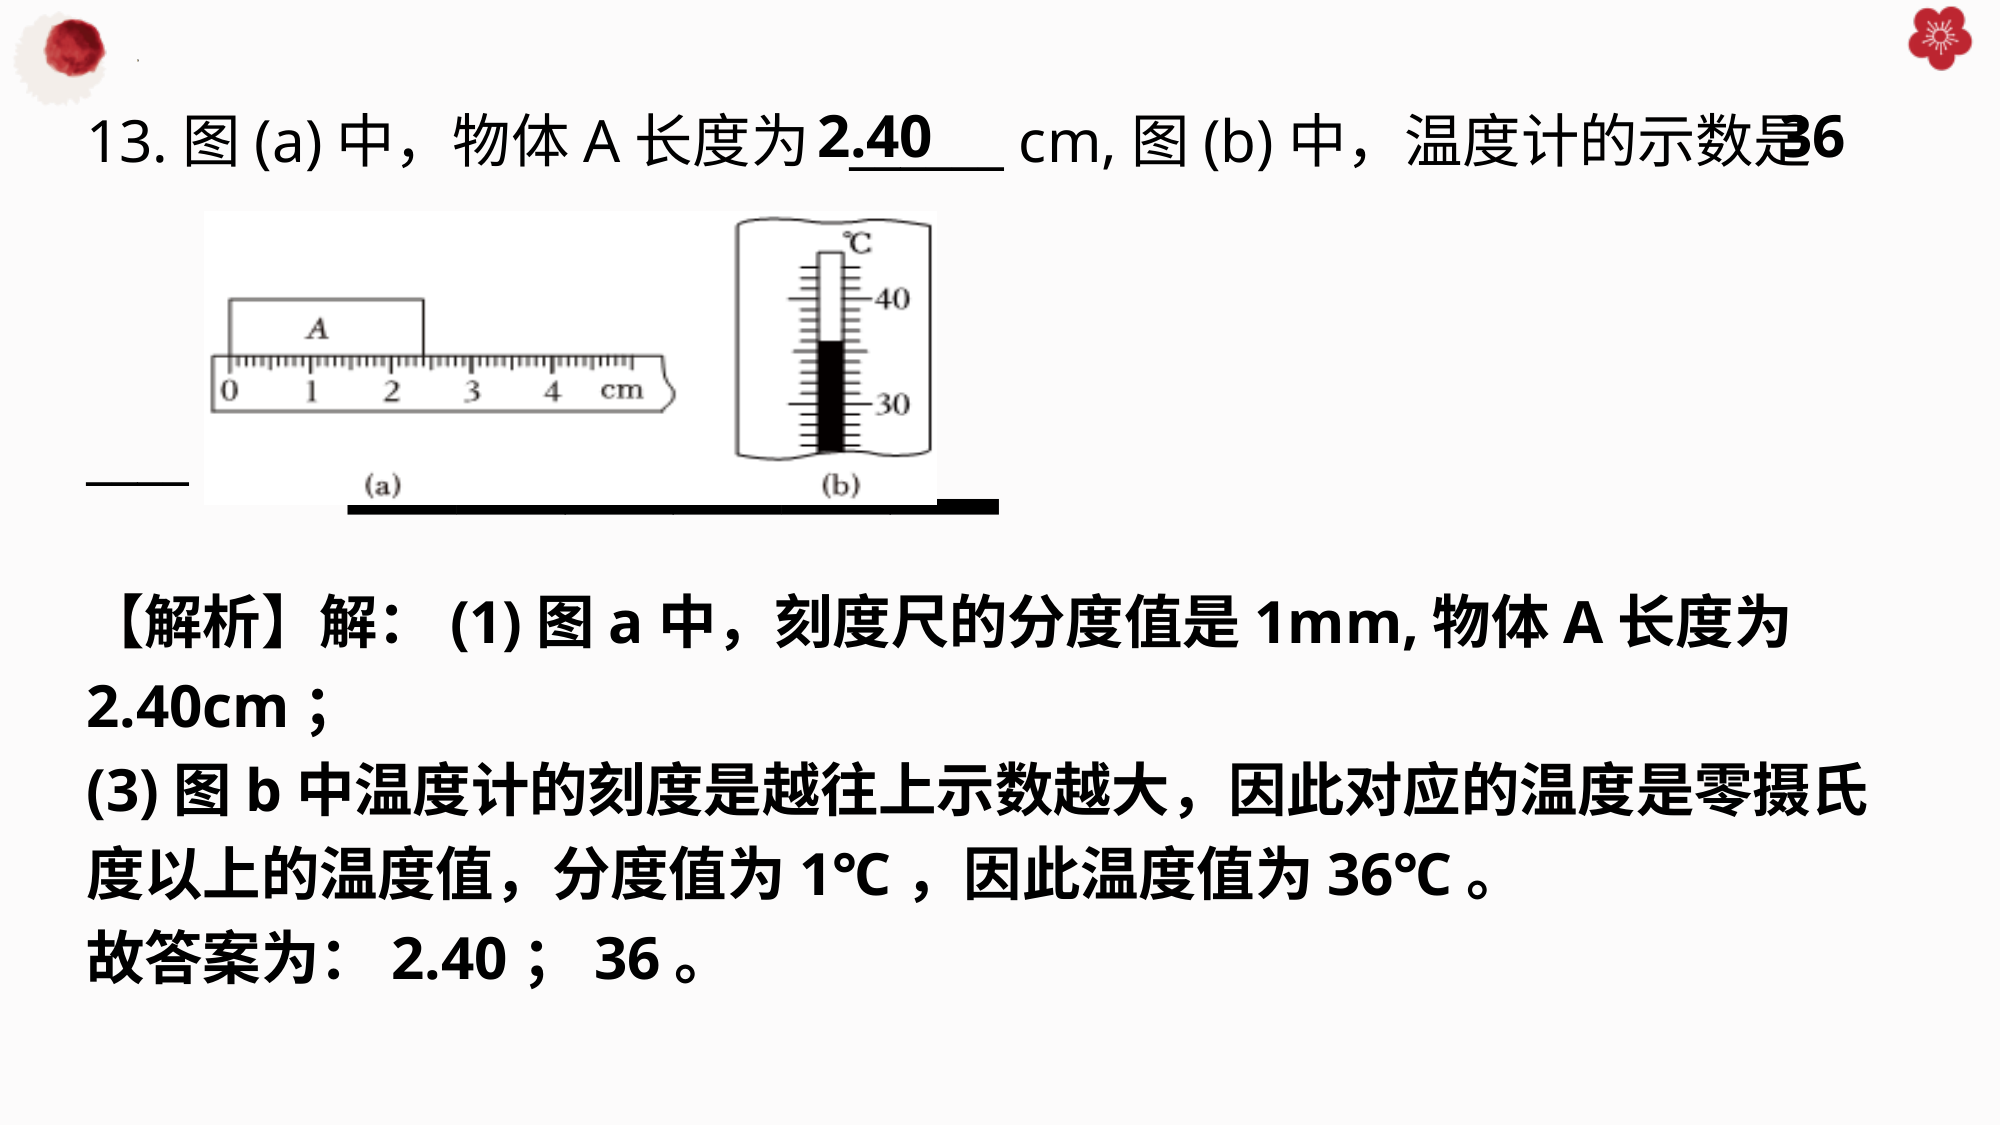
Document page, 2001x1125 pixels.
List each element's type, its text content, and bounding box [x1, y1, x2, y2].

picture [0, 0, 119, 119]
text_box 【解析】解：(1)图a中，刻度尺的分度值是1mm,物体A长度为2.40cm； (3)图b中温度计的刻度是越往上示数越大，因此对应的温度是零摄氏度以上的温度值，分度值为1℃，因此温度值为36℃。 故答案为：2.40；36。 [71, 564, 1932, 913]
text_box 36 [1764, 78, 1861, 177]
picture [204, 211, 937, 505]
picture [1881, 0, 2000, 79]
text_box 13.图(a)中，物体A长度为 ______ cm,图(b)中，温度计的示数是 ____ ℃。______ [71, 83, 1932, 523]
text_box 2.40 [802, 78, 949, 177]
